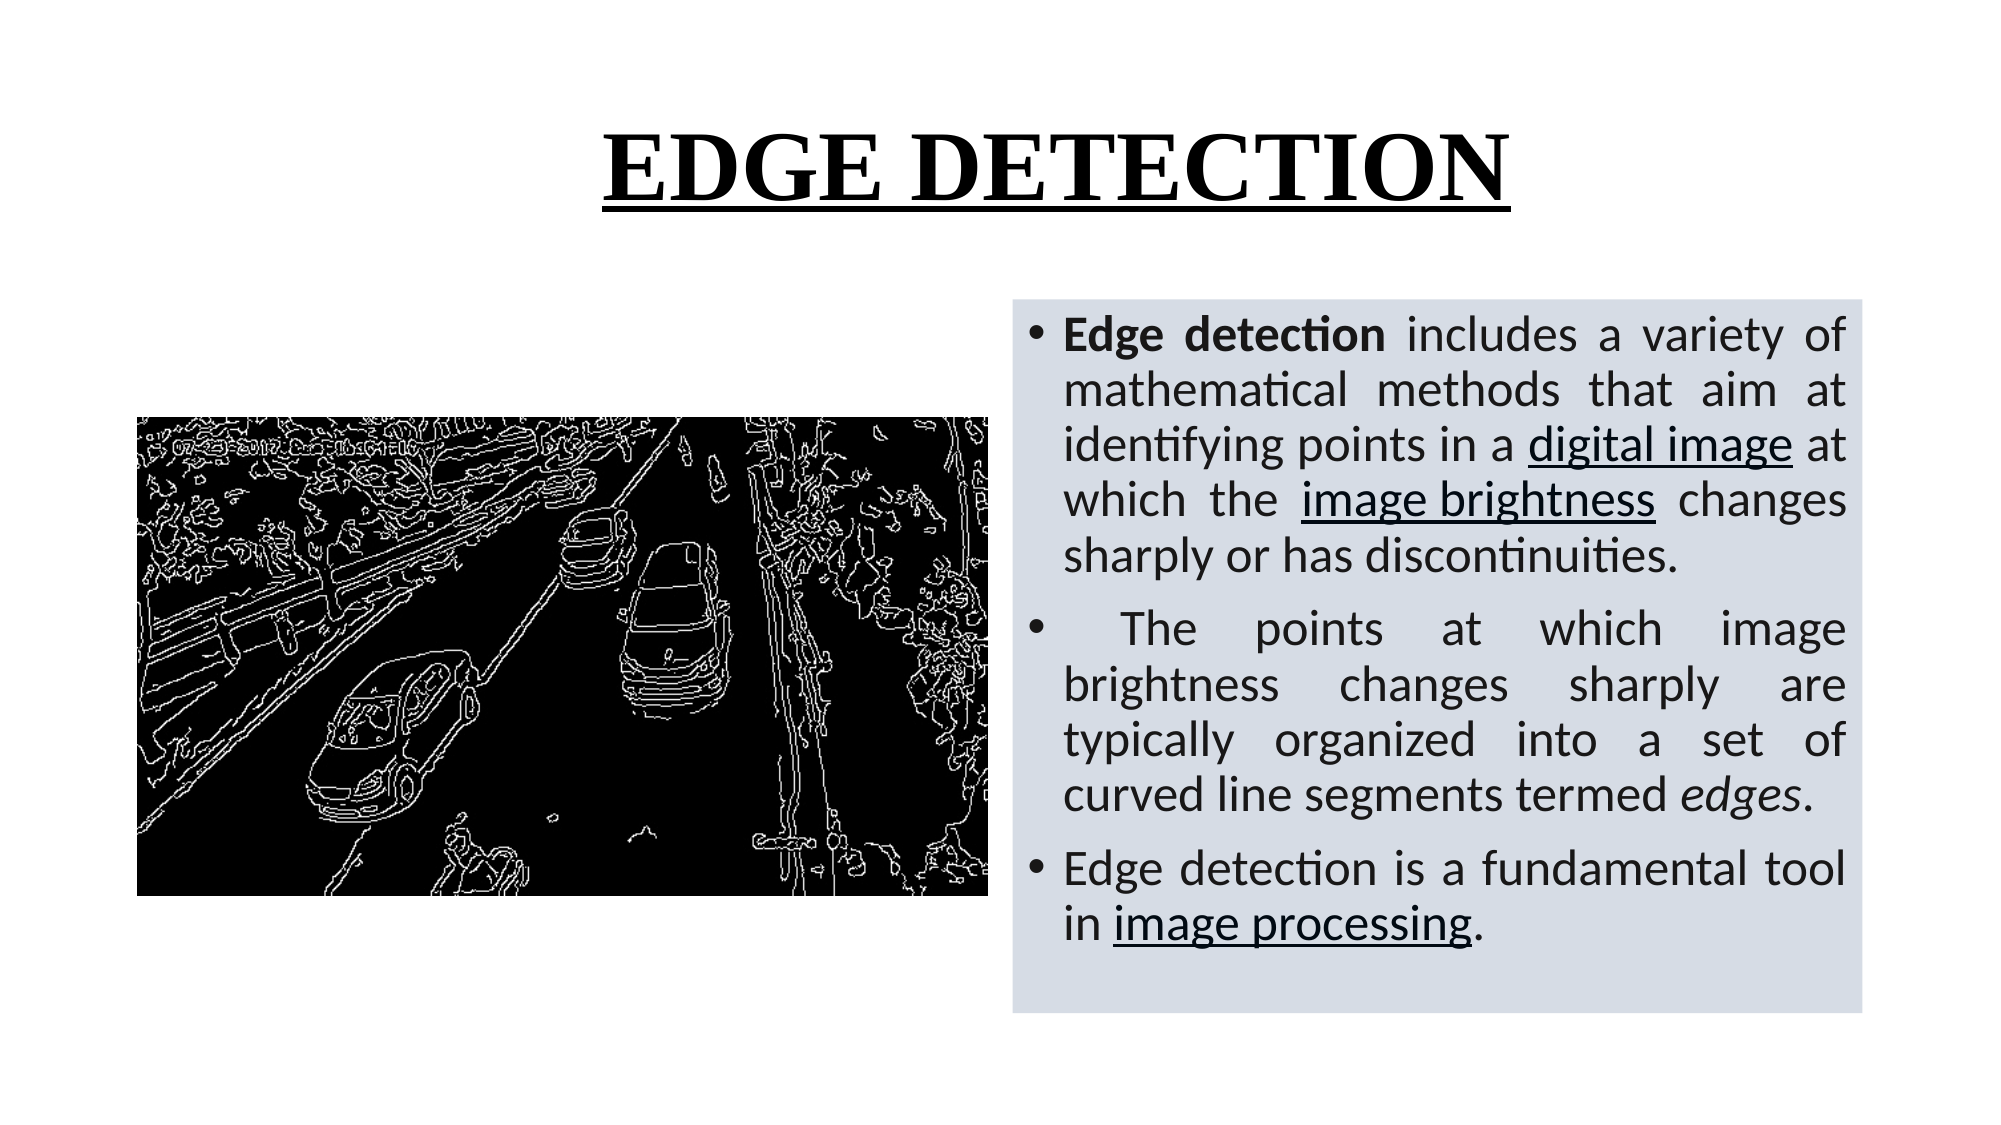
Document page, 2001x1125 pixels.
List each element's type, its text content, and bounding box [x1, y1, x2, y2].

title EDGE DETECTION [137, 59, 1863, 278]
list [137, 417, 988, 896]
list Edge detection includes a variety of mathematical methods that aim at identifying points in a digital image at which the image brightness changes sharply or has discontinuities. The points at which image brightness changes sharply are typically organized into a set of curved line segments termed edges. Edge detection is a fundamental tool in image processing. [1012, 299, 1863, 1014]
